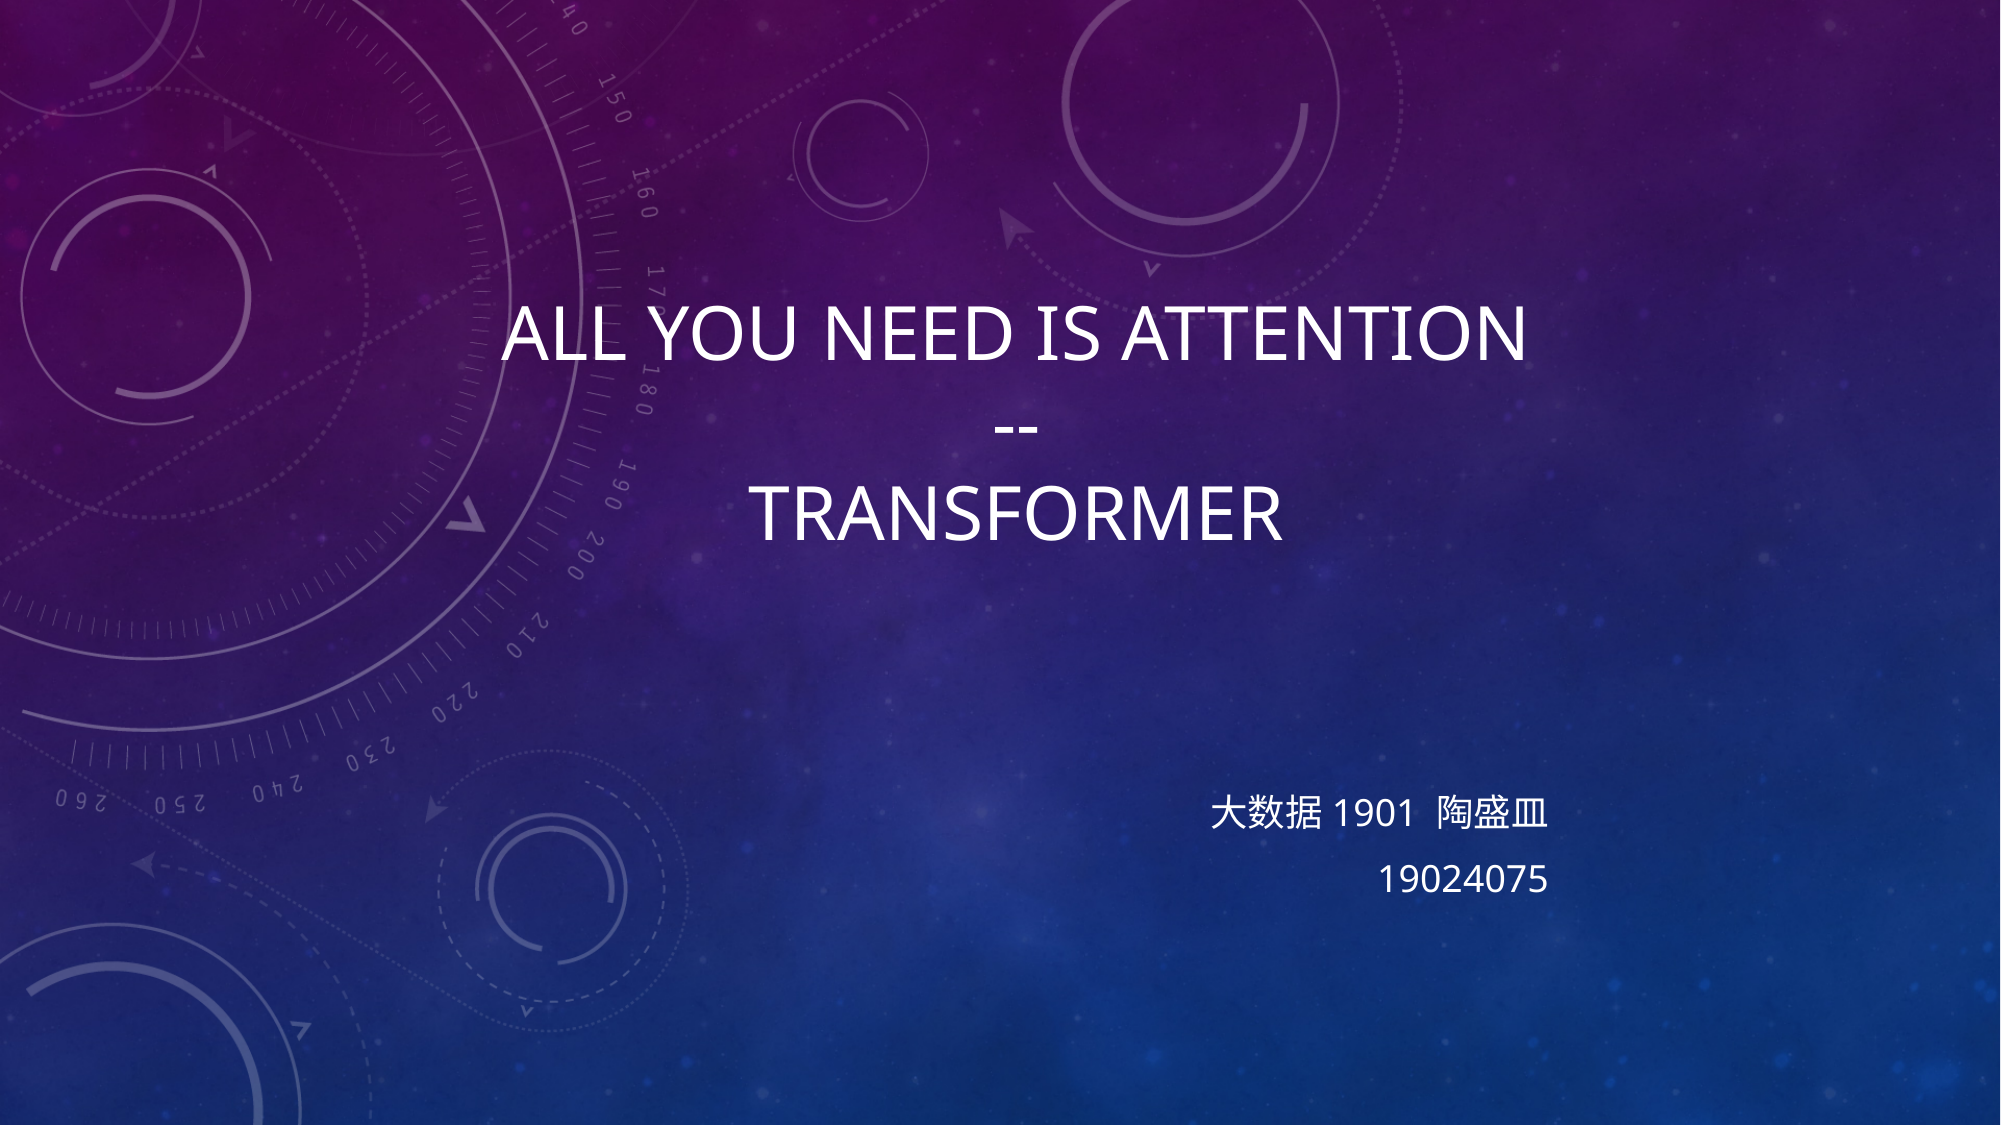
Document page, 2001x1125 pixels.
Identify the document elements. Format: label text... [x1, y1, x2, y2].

title All you need is attention -- Transformer [219, 193, 1814, 649]
picture [0, 0, 2001, 1125]
subtitle 大数据1901 陶盛皿 19024075 [383, 781, 1564, 1013]
